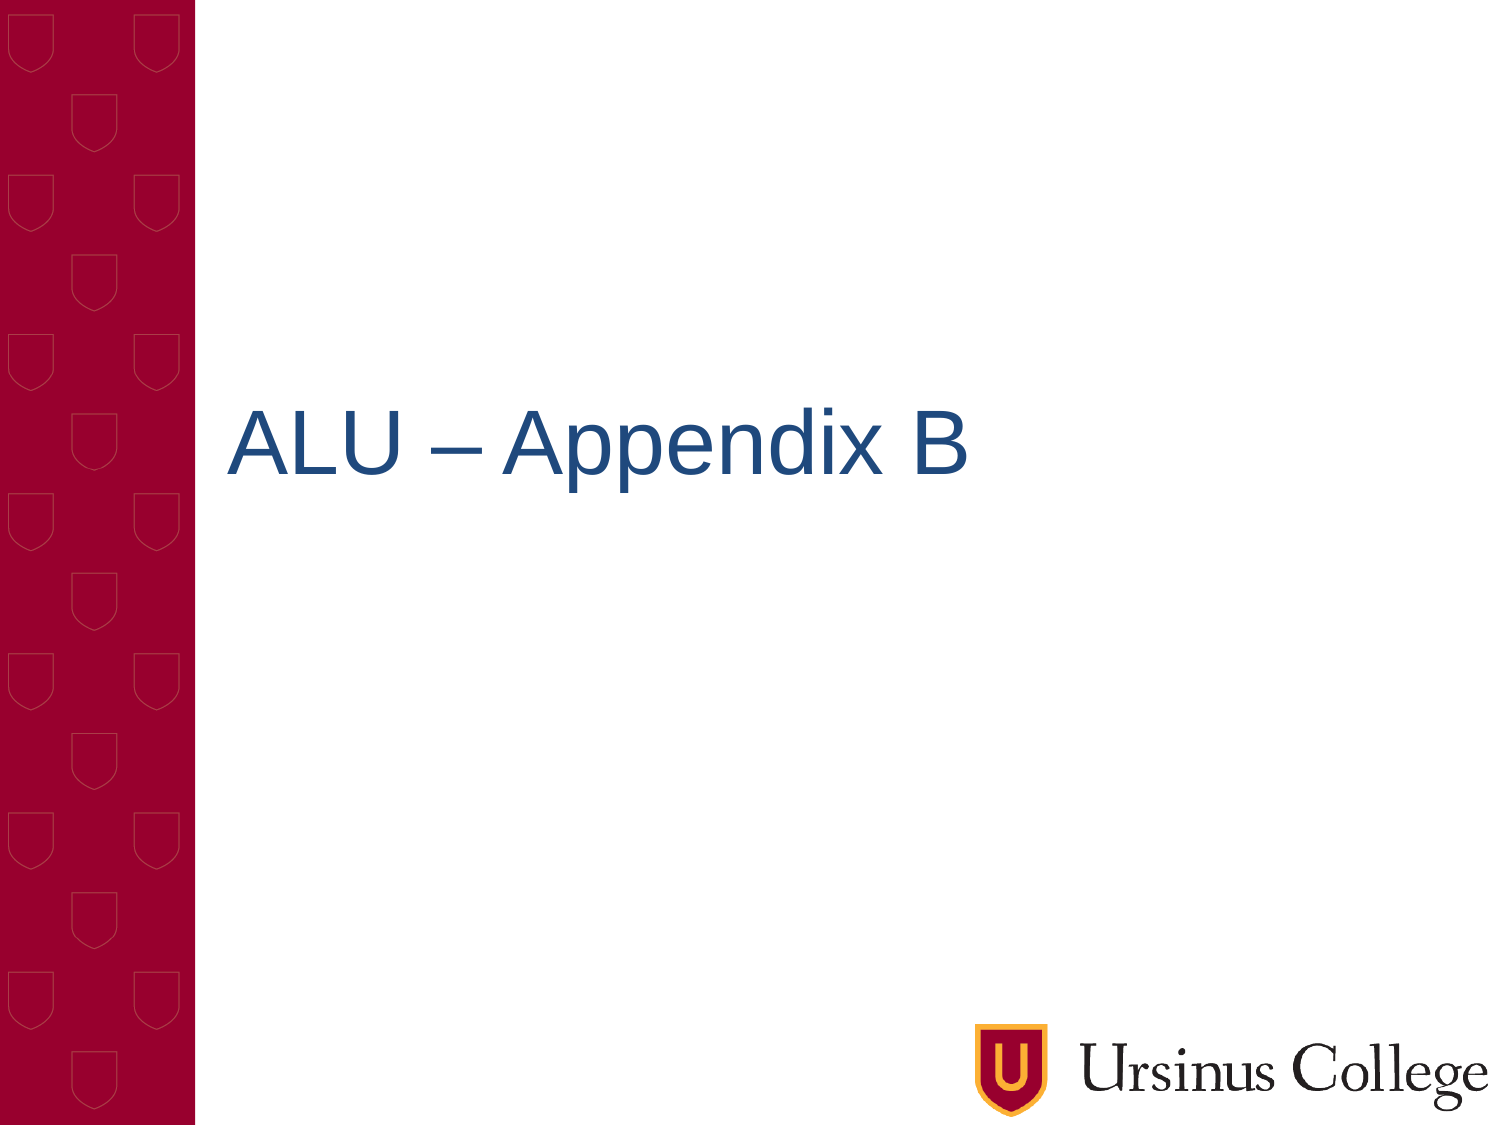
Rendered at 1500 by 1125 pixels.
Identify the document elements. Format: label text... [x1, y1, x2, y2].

title ALU – Appendix B [212, 375, 1413, 725]
picture [0, 0, 196, 1125]
picture [975, 1024, 1488, 1117]
